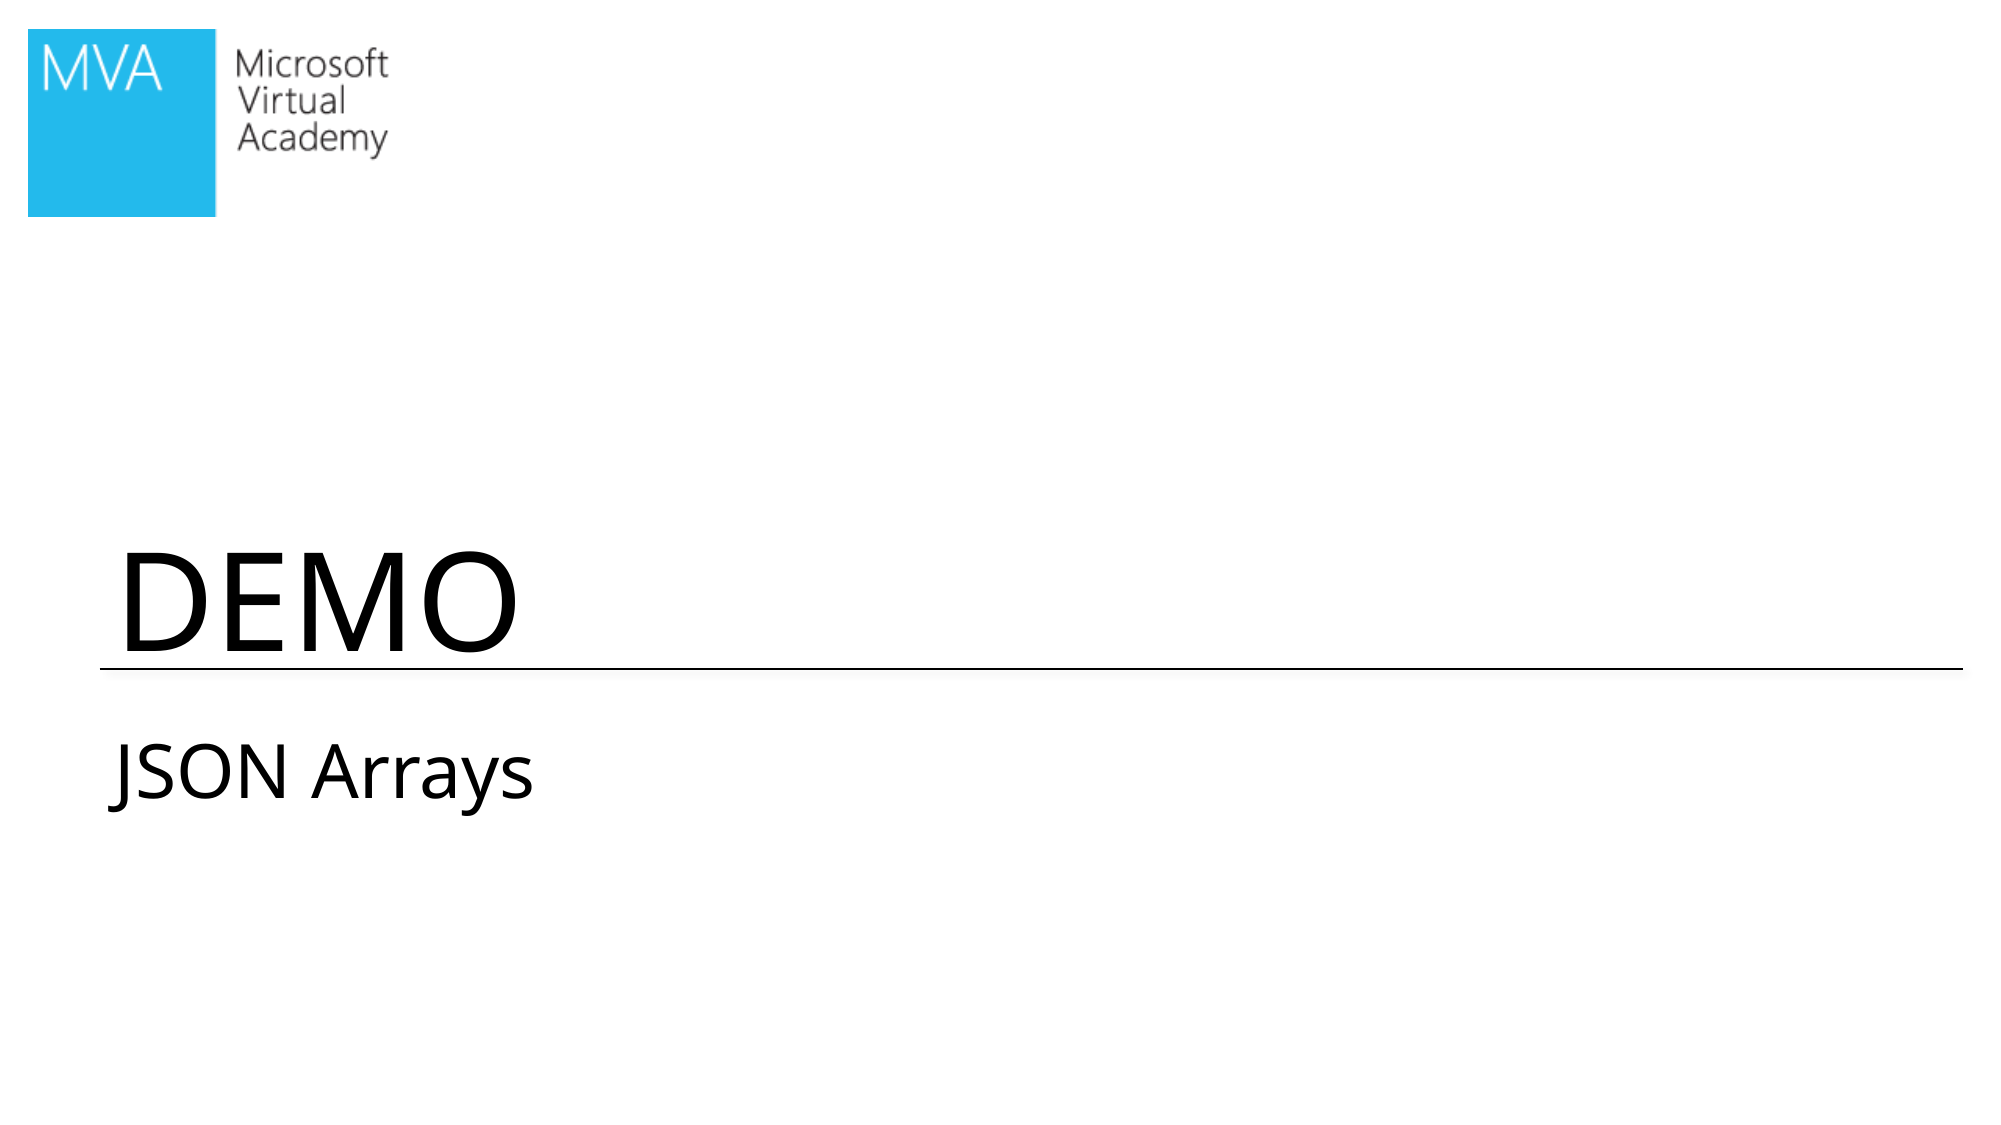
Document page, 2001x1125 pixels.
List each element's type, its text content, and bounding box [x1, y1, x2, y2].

picture [28, 29, 497, 217]
title JSON Arrays [99, 733, 1976, 1009]
